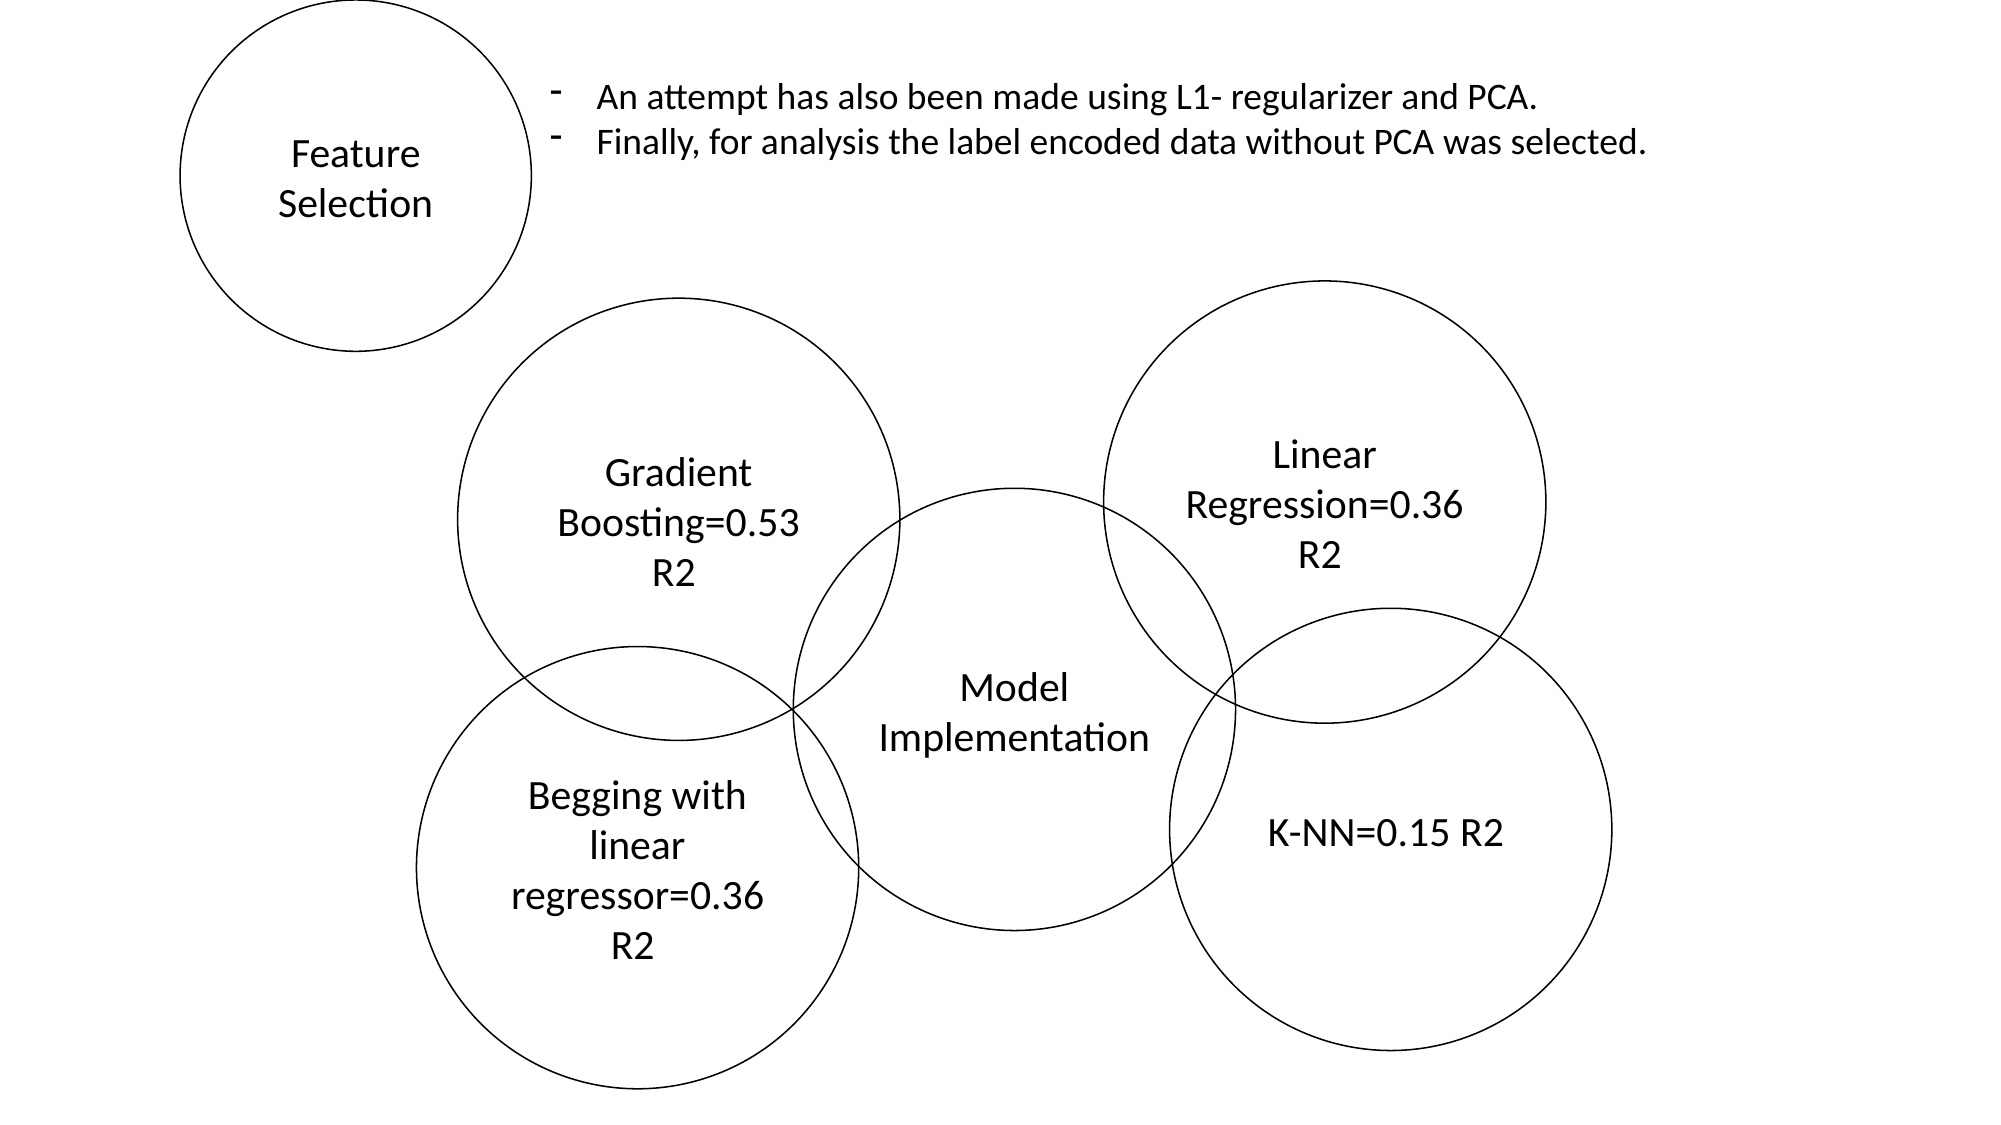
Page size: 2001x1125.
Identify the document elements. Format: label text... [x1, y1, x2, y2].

text_box Linear Regression=0.36 R2 [1103, 280, 1546, 724]
text_box Gradient Boosting=0.53 R2 [457, 298, 900, 709]
text_box K-NN=0.15 R2 [1169, 637, 1612, 1051]
text_box Model Implementation [793, 488, 1214, 931]
text_box Begging with linear regressor=0.36 R2 [416, 646, 859, 1089]
text_box An attempt has also been made using L1- regularizer and PCA. Finally, for analysis the label encoded data without PCA was selected. [535, 64, 1672, 170]
text_box Feature Selection [180, 0, 532, 352]
